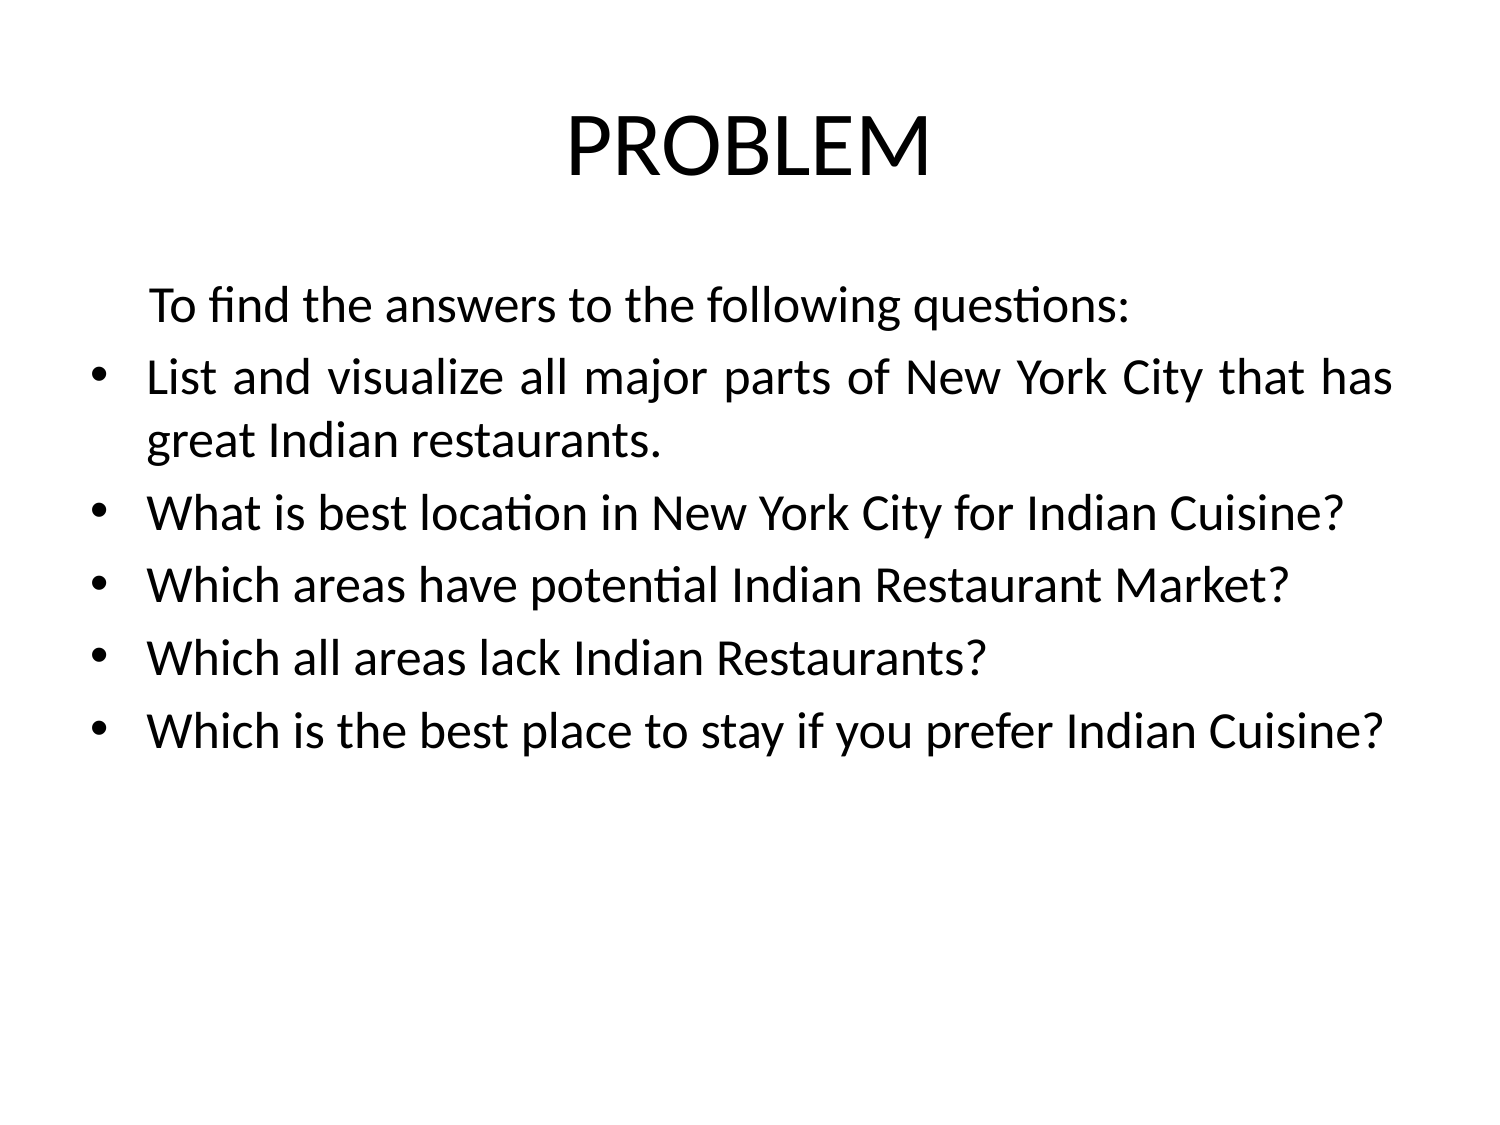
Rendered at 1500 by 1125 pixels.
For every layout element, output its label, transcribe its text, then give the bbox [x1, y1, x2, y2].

list To find the answers to the following questions: List and visualize all major parts of New York City that has great Indian restaurants. What is best location in New York City for Indian Cuisine? Which areas have potential Indian Restaurant Market? Which all areas lack Indian Restaurants? Which is the best place to stay if you prefer Indian Cuisine? [75, 262, 1425, 1005]
title PROBLEM [75, 45, 1425, 233]
